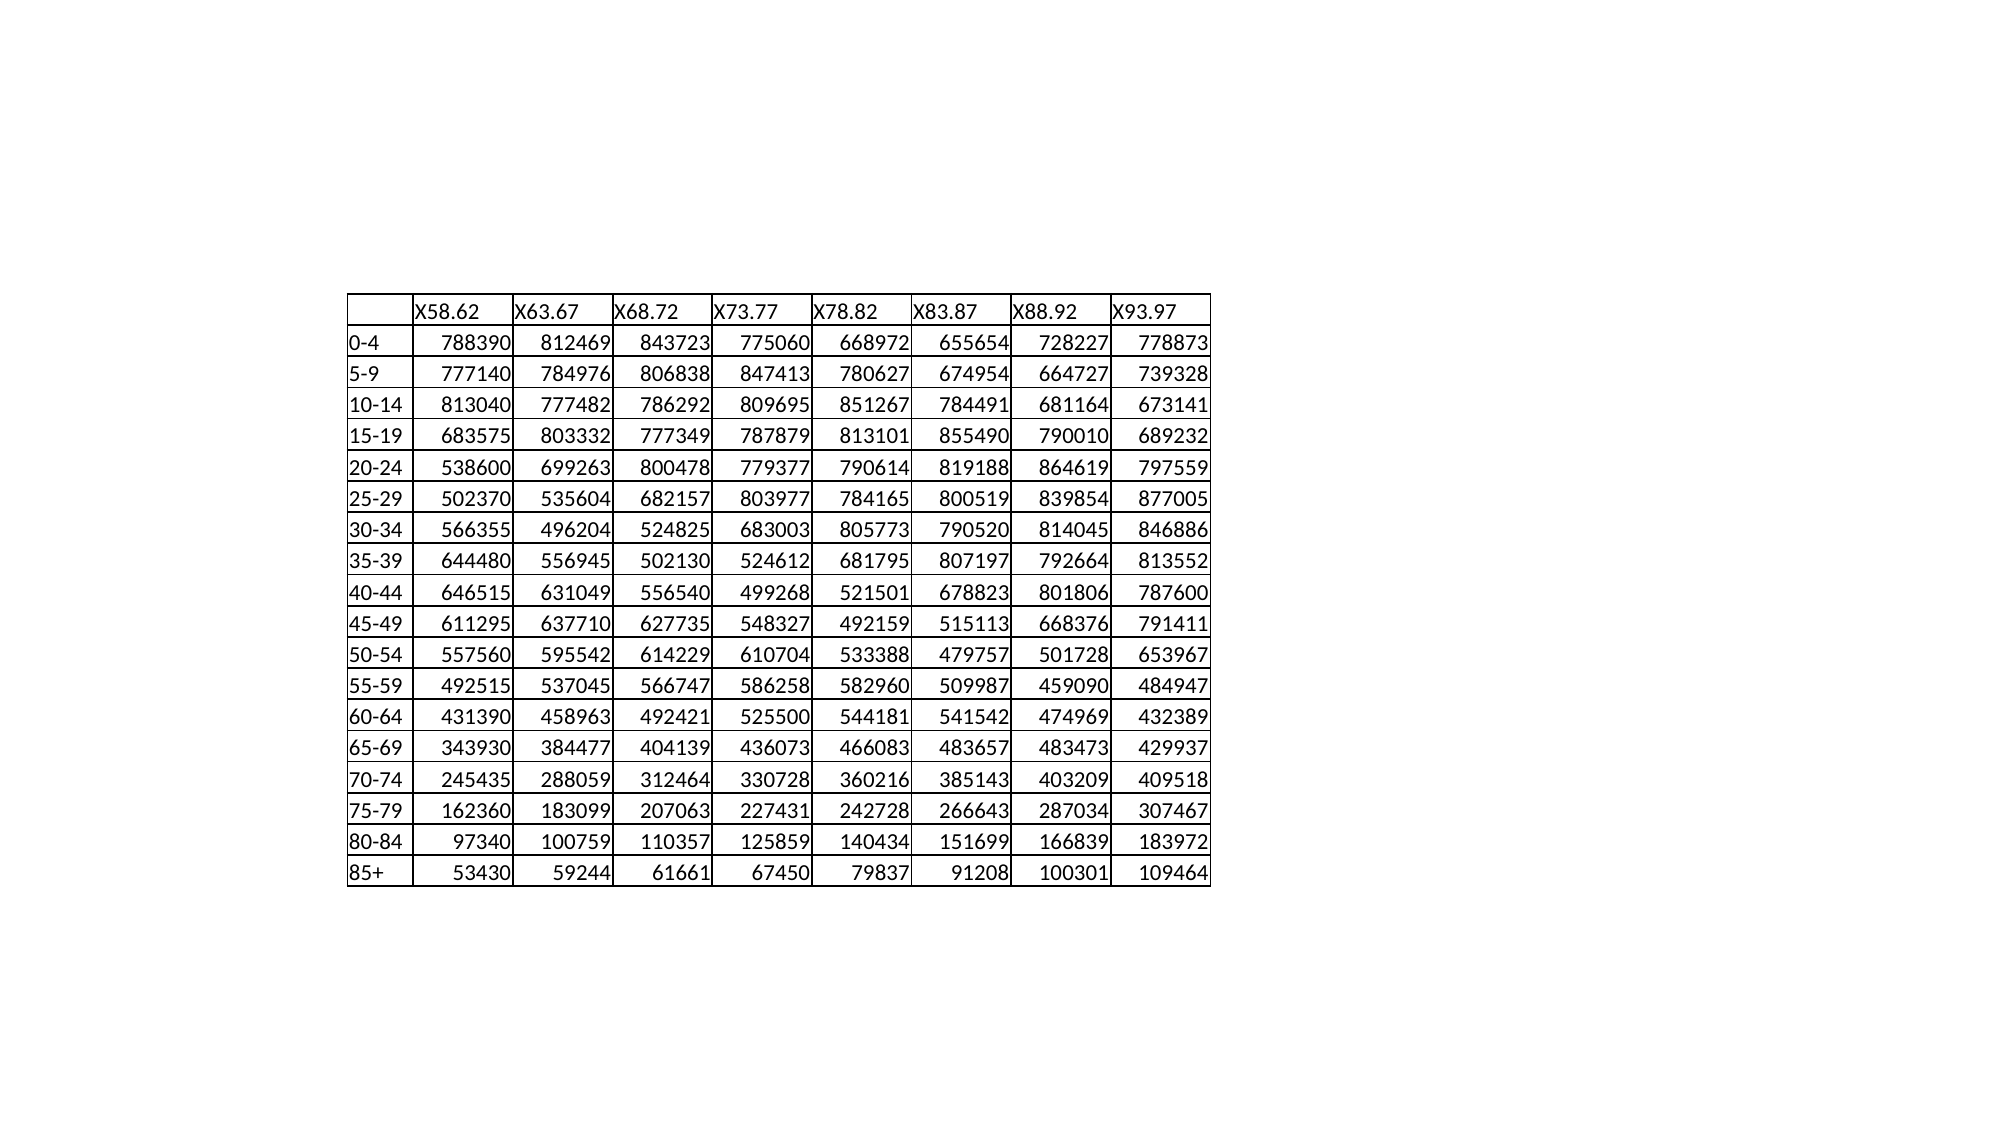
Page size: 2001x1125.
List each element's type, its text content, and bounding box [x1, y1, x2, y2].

table_cell 492159 [813, 607, 911, 636]
table_cell 846886 [1112, 513, 1210, 542]
table_cell 681795 [813, 544, 911, 574]
table_cell 183099 [514, 794, 612, 823]
table_cell 404139 [614, 731, 711, 761]
table_cell 674954 [912, 357, 1010, 387]
table_cell 459090 [1012, 669, 1110, 698]
table_cell 515113 [912, 607, 1010, 636]
table_cell 683575 [414, 419, 512, 449]
table_cell 384477 [514, 731, 612, 761]
table_cell 611295 [414, 607, 512, 636]
table_cell 166839 [1012, 825, 1110, 854]
table_cell 557560 [414, 638, 512, 667]
table_cell 266643 [912, 794, 1010, 823]
table_cell 787600 [1112, 575, 1210, 605]
table_cell 245435 [414, 762, 512, 792]
table_cell 775060 [713, 326, 811, 355]
table_cell 851267 [813, 388, 911, 418]
table_cell 787879 [713, 419, 811, 449]
table_cell 59244 [514, 856, 612, 885]
table_cell 30-34 [348, 513, 412, 542]
table_cell 162360 [414, 794, 512, 823]
table_cell 800519 [912, 482, 1010, 511]
table_cell 777349 [614, 419, 711, 449]
table_cell 699263 [514, 451, 612, 480]
table_cell 85+ [348, 856, 412, 885]
table_cell 739328 [1112, 357, 1210, 387]
table_cell 125859 [713, 825, 811, 854]
table_cell 807197 [912, 544, 1010, 574]
table_cell 242728 [813, 794, 911, 823]
table_cell 330728 [713, 762, 811, 792]
table_cell 343930 [414, 731, 512, 761]
table_header X88.92 [1012, 295, 1110, 324]
table_header X78.82 [813, 295, 911, 324]
table_cell 809695 [713, 388, 811, 418]
table_cell 855490 [912, 419, 1010, 449]
table_header X73.77 [713, 295, 811, 324]
table_cell 614229 [614, 638, 711, 667]
table_cell 790520 [912, 513, 1010, 542]
table_cell 288059 [514, 762, 612, 792]
table_cell 792664 [1012, 544, 1110, 574]
table_cell 207063 [614, 794, 711, 823]
table_cell 800478 [614, 451, 711, 480]
table_cell 0-4 [348, 326, 412, 355]
table_cell 484947 [1112, 669, 1210, 698]
table_cell 436073 [713, 731, 811, 761]
table_cell 227431 [713, 794, 811, 823]
table_cell 502370 [414, 482, 512, 511]
table_cell 483657 [912, 731, 1010, 761]
table_cell 53430 [414, 856, 512, 885]
table_cell 509987 [912, 669, 1010, 698]
table_cell 25-29 [348, 482, 412, 511]
table_cell 535604 [514, 482, 612, 511]
table_cell 91208 [912, 856, 1010, 885]
table_cell 779377 [713, 451, 811, 480]
table_cell 582960 [813, 669, 911, 698]
table_cell 877005 [1112, 482, 1210, 511]
table_cell 501728 [1012, 638, 1110, 667]
table_cell 556540 [614, 575, 711, 605]
table_header [348, 295, 412, 324]
table_cell 595542 [514, 638, 612, 667]
table_cell 385143 [912, 762, 1010, 792]
table_cell 360216 [813, 762, 911, 792]
table_cell 429937 [1112, 731, 1210, 761]
table_cell 466083 [813, 731, 911, 761]
table_cell 499268 [713, 575, 811, 605]
table_cell 784165 [813, 482, 911, 511]
table_cell 778873 [1112, 326, 1210, 355]
table_cell 458963 [514, 700, 612, 730]
table_cell 40-44 [348, 575, 412, 605]
table_cell 801806 [1012, 575, 1110, 605]
table_cell 653967 [1112, 638, 1210, 667]
table_cell 151699 [912, 825, 1010, 854]
table_cell 75-79 [348, 794, 412, 823]
table_cell 631049 [514, 575, 612, 605]
table_cell 65-69 [348, 731, 412, 761]
table_cell 20-24 [348, 451, 412, 480]
table_cell 70-74 [348, 762, 412, 792]
table_cell 479757 [912, 638, 1010, 667]
table_cell 287034 [1012, 794, 1110, 823]
table_cell 556945 [514, 544, 612, 574]
table_header X63.67 [514, 295, 612, 324]
table_cell 780627 [813, 357, 911, 387]
table_cell 79837 [813, 856, 911, 885]
table_cell 777140 [414, 357, 512, 387]
table_cell 35-39 [348, 544, 412, 574]
table_cell 566355 [414, 513, 512, 542]
table_cell 537045 [514, 669, 612, 698]
table_cell 10-14 [348, 388, 412, 418]
table_cell 97340 [414, 825, 512, 854]
table_cell 492515 [414, 669, 512, 698]
table_header X58.62 [414, 295, 512, 324]
table_cell 681164 [1012, 388, 1110, 418]
table_cell 403209 [1012, 762, 1110, 792]
table_cell 805773 [813, 513, 911, 542]
table_cell 678823 [912, 575, 1010, 605]
table_cell 847413 [713, 357, 811, 387]
table_cell 5-9 [348, 357, 412, 387]
table_cell 474969 [1012, 700, 1110, 730]
table_cell 813101 [813, 419, 911, 449]
table_cell 307467 [1112, 794, 1210, 823]
table_cell 548327 [713, 607, 811, 636]
table_cell 784491 [912, 388, 1010, 418]
table_cell 541542 [912, 700, 1010, 730]
table_cell 790614 [813, 451, 911, 480]
table_cell 791411 [1112, 607, 1210, 636]
table_cell 55-59 [348, 669, 412, 698]
table_cell 538600 [414, 451, 512, 480]
table_cell 409518 [1112, 762, 1210, 792]
table_cell 797559 [1112, 451, 1210, 480]
table_cell 812469 [514, 326, 612, 355]
table_cell 544181 [813, 700, 911, 730]
table_cell 664727 [1012, 357, 1110, 387]
table_cell 183972 [1112, 825, 1210, 854]
table_cell 431390 [414, 700, 512, 730]
table_cell 644480 [414, 544, 512, 574]
table_cell 67450 [713, 856, 811, 885]
table_cell 525500 [713, 700, 811, 730]
table_cell 610704 [713, 638, 811, 667]
table_cell 777482 [514, 388, 612, 418]
table_cell 689232 [1112, 419, 1210, 449]
table_cell 50-54 [348, 638, 412, 667]
table_cell 843723 [614, 326, 711, 355]
table_cell 814045 [1012, 513, 1110, 542]
table_cell 109464 [1112, 856, 1210, 885]
table_cell 521501 [813, 575, 911, 605]
table_cell 803977 [713, 482, 811, 511]
table_cell 45-49 [348, 607, 412, 636]
table_cell 668972 [813, 326, 911, 355]
table_cell 80-84 [348, 825, 412, 854]
table_cell 637710 [514, 607, 612, 636]
table_cell 683003 [713, 513, 811, 542]
table_cell 100759 [514, 825, 612, 854]
table_cell 806838 [614, 357, 711, 387]
table_cell 646515 [414, 575, 512, 605]
table_cell 784976 [514, 357, 612, 387]
table_cell 140434 [813, 825, 911, 854]
table_cell 682157 [614, 482, 711, 511]
table_cell 728227 [1012, 326, 1110, 355]
table_cell 673141 [1112, 388, 1210, 418]
table_cell 533388 [813, 638, 911, 667]
table_cell 483473 [1012, 731, 1110, 761]
table_cell 790010 [1012, 419, 1110, 449]
table_cell 61661 [614, 856, 711, 885]
table_cell 432389 [1112, 700, 1210, 730]
table_header X93.97 [1112, 295, 1210, 324]
table_cell 496204 [514, 513, 612, 542]
table_cell 492421 [614, 700, 711, 730]
table_cell 668376 [1012, 607, 1110, 636]
table_header X83.87 [912, 295, 1010, 324]
table_header X68.72 [614, 295, 711, 324]
table_cell 655654 [912, 326, 1010, 355]
table_cell 60-64 [348, 700, 412, 730]
table_cell 813552 [1112, 544, 1210, 574]
table_cell 100301 [1012, 856, 1110, 885]
table_cell 627735 [614, 607, 711, 636]
table_cell 788390 [414, 326, 512, 355]
table_cell 566747 [614, 669, 711, 698]
table_cell 839854 [1012, 482, 1110, 511]
table_cell 586258 [713, 669, 811, 698]
table_cell 312464 [614, 762, 711, 792]
table_cell 110357 [614, 825, 711, 854]
table_cell 803332 [514, 419, 612, 449]
table_cell 813040 [414, 388, 512, 418]
table_cell 502130 [614, 544, 711, 574]
table_cell 786292 [614, 388, 711, 418]
table_cell 524612 [713, 544, 811, 574]
table_cell 819188 [912, 451, 1010, 480]
table_cell 864619 [1012, 451, 1110, 480]
table_cell 524825 [614, 513, 711, 542]
table_cell 15-19 [348, 419, 412, 449]
